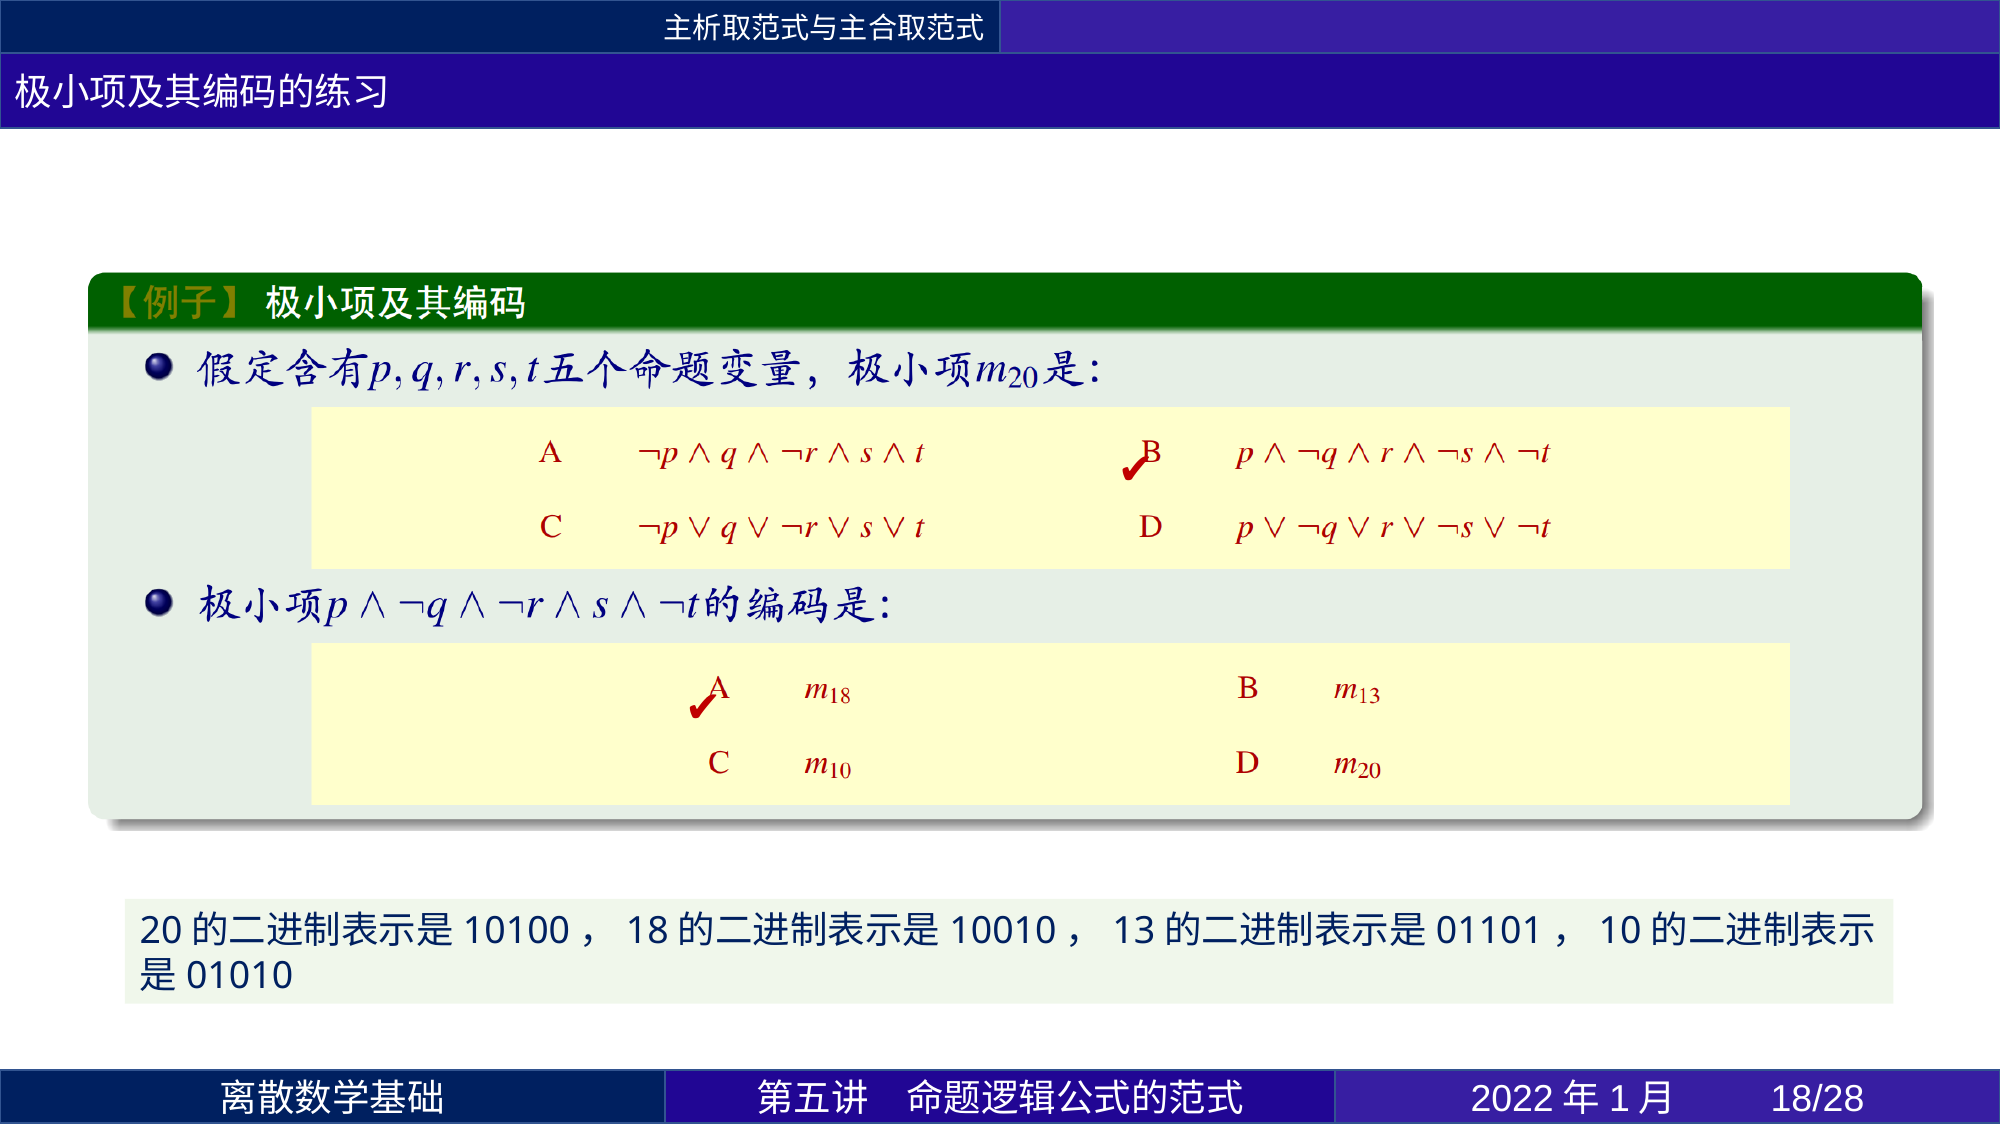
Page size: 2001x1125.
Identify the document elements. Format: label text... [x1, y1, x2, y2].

text_box 20的二进制表示是10100，18的二进制表示是10010，13的二进制表示是01101，10的二进制表示是01010 [124, 898, 1894, 1004]
text_box 2022年1月 /28 [1334, 1069, 2000, 1124]
text_box [999, 0, 2000, 52]
text_box 离散数学基础 [0, 1069, 664, 1124]
picture [85, 269, 1934, 831]
text_box 极小项及其编码的练习 [0, 52, 2000, 129]
text_box 主析取范式与主合取范式 [0, 0, 999, 52]
text_box 第五讲 命题逻辑公式的范式 [664, 1069, 1334, 1124]
